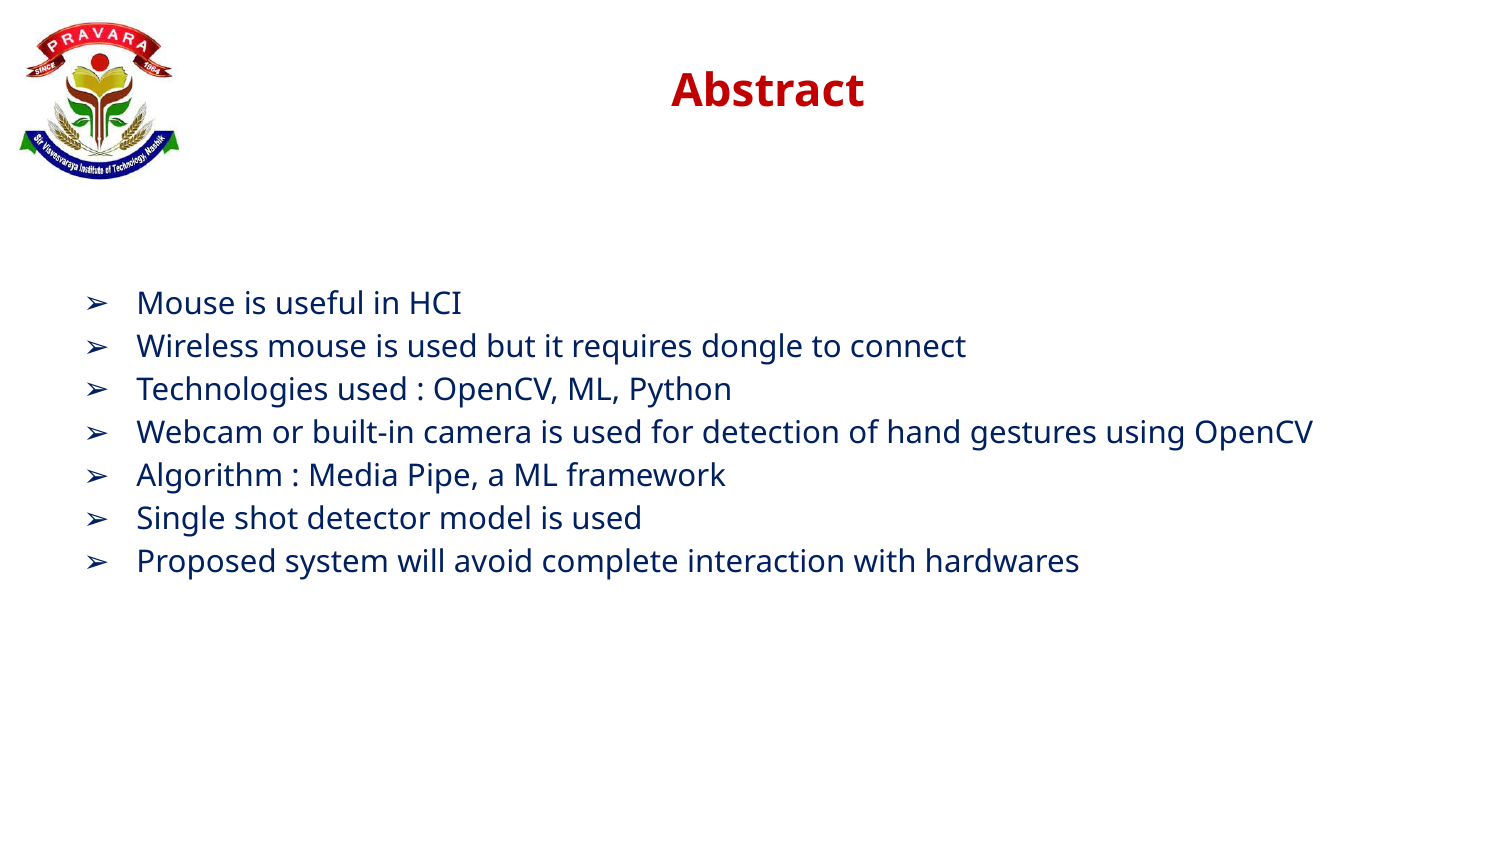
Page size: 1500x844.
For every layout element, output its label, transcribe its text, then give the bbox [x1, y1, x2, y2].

text_box Mouse is useful in HCI Wireless mouse is used but it requires dongle to connect Technologies used : OpenCV, ML, Python Webcam or built-in camera is used for detection of hand gestures using OpenCV Algorithm : Media Pipe, a ML framework Single shot detector model is used Proposed system will avoid complete interaction with hardwares [46, 262, 1489, 827]
picture [19, 20, 179, 180]
text_box Abstract [527, 45, 1021, 131]
